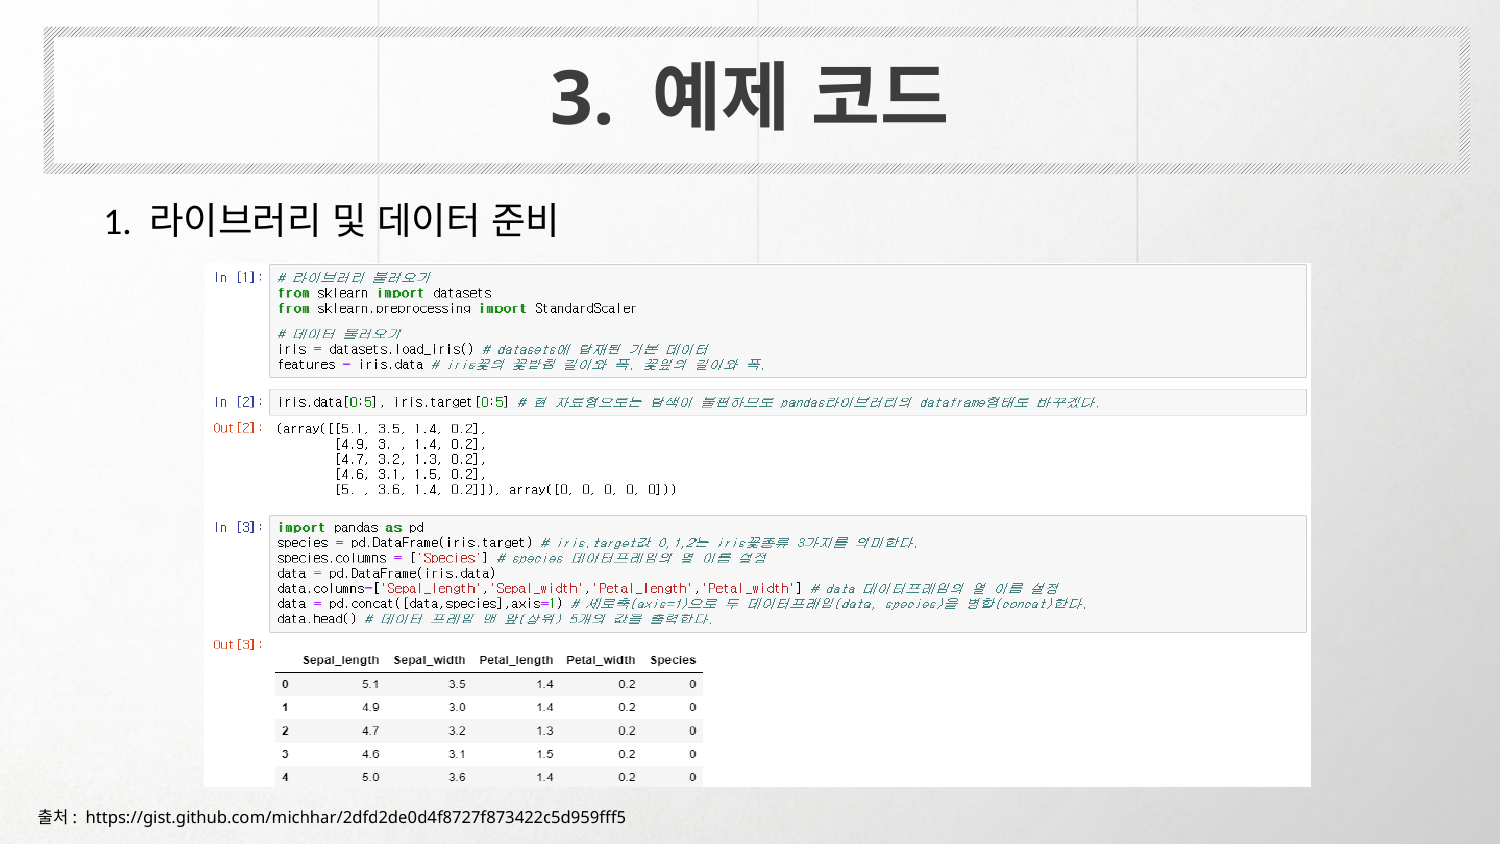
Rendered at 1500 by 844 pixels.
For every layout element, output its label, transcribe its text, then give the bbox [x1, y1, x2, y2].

text_box 출처: https://gist.github.com/michhar/2dfd2de0d4f8727f873422c5d959fff5 [22, 799, 642, 835]
text_box 1. 라이브러리 및 데이터 준비 [88, 189, 609, 250]
text_box 3. 예제 코드 [402, 59, 1098, 141]
text_box [43, 26, 1471, 175]
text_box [202, 263, 1311, 787]
picture [0, 0, 1500, 844]
